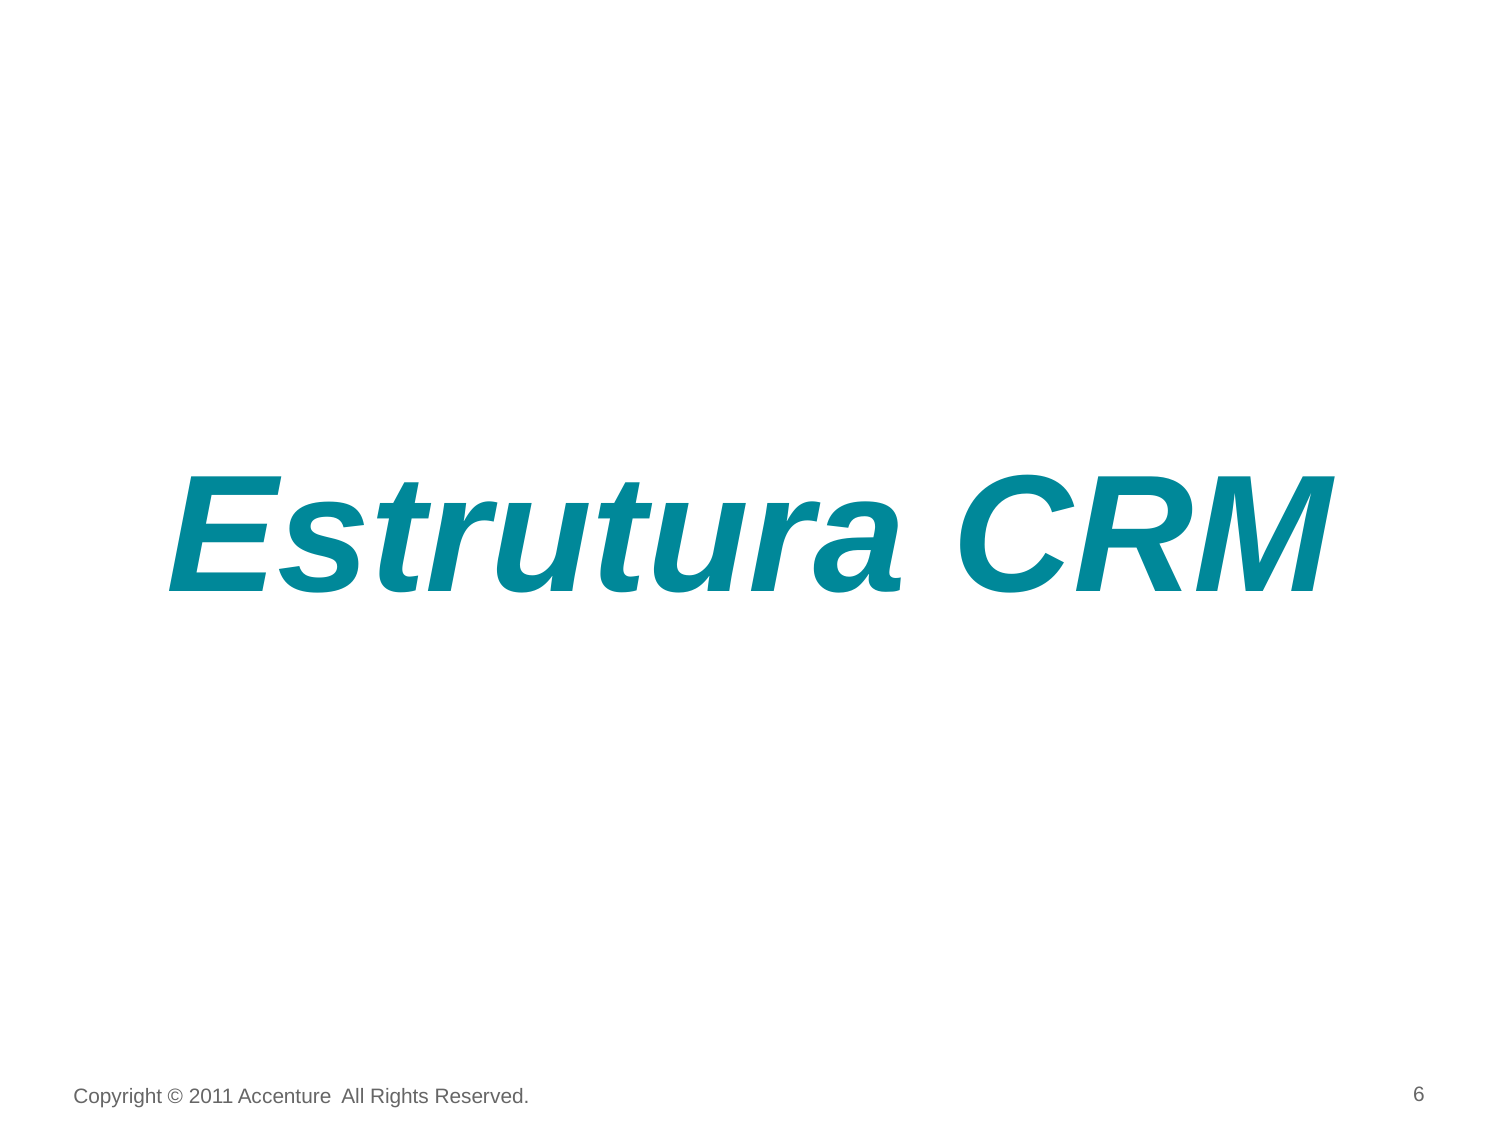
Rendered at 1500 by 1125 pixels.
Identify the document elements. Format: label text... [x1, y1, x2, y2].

title Estrutura CRM [112, 349, 1388, 1025]
